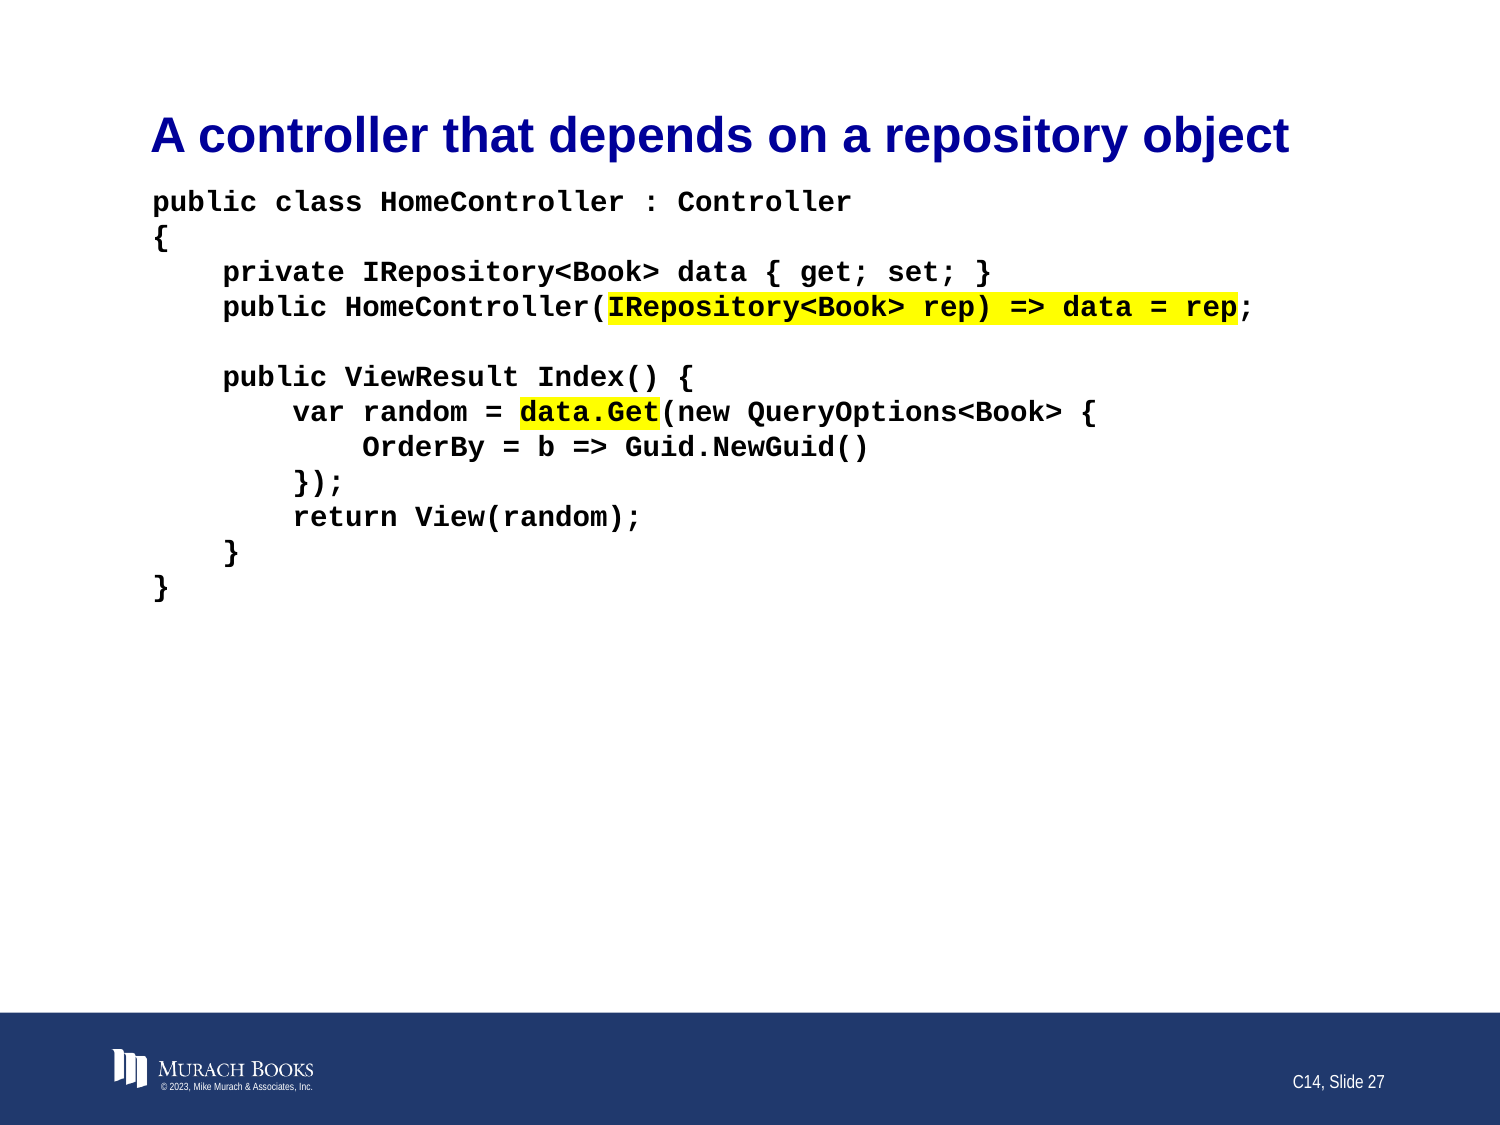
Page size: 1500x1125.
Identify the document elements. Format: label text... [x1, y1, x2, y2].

footer © 2023, Mike Murach & Associates, Inc. [12, 1025, 463, 1100]
slide_number C14, Slide 27 [1087, 1025, 1400, 1100]
list public class HomeController : Controller { private IRepository<Book> data { get; set; } public HomeController(IRepository<Book> rep) => data = rep; public ViewResult Index() { var random = data.Get(new QueryOptions<Book> { OrderBy = b => Guid.NewGuid() }); return View(random); } } [137, 174, 1350, 975]
title A controller that depends on a repository object [150, 102, 1350, 164]
